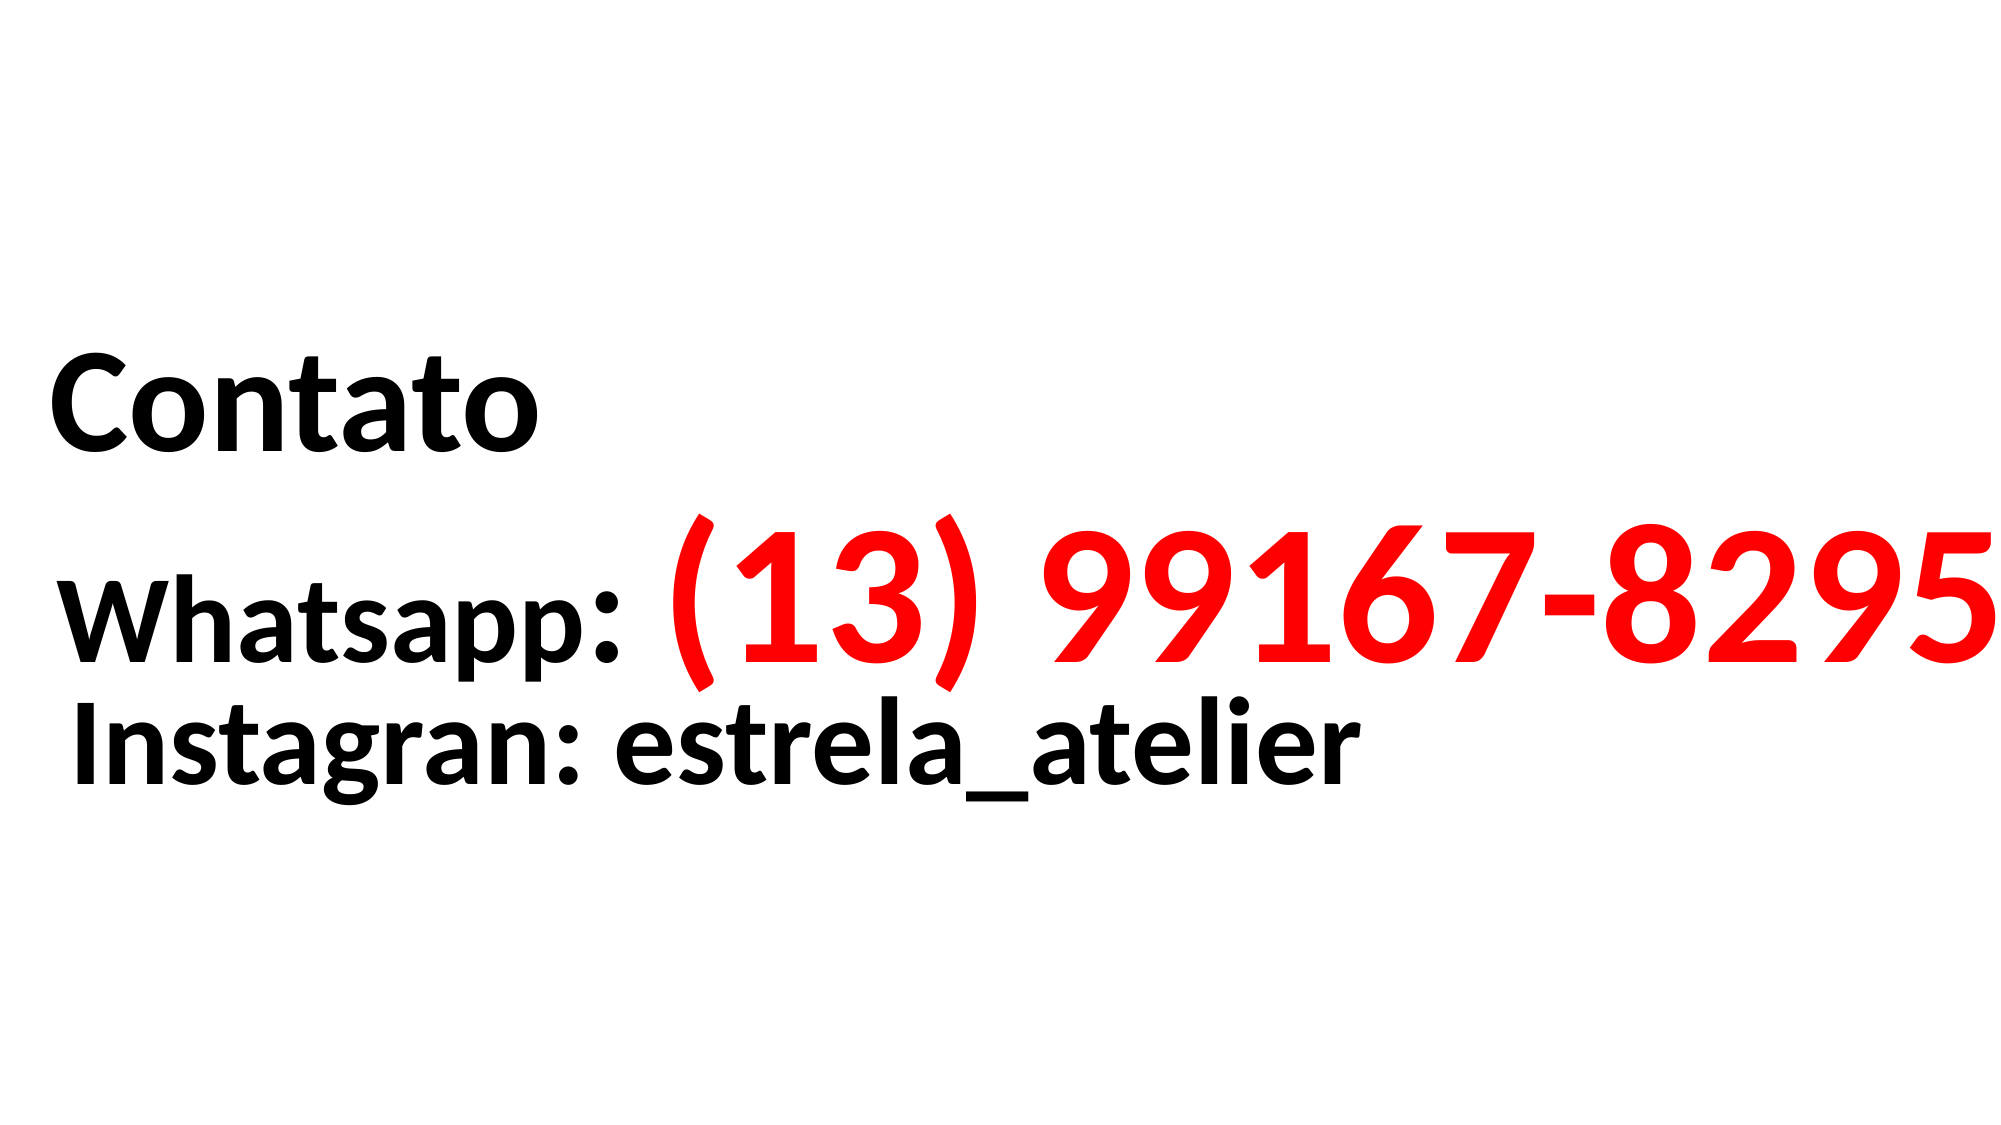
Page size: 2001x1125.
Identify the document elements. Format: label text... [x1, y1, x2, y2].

text_box Contato [34, 293, 558, 489]
text_box Instagran: estrela_atelier [54, 652, 1379, 817]
text_box Whatsapp: (13) 99167-8295 [41, 455, 2000, 710]
